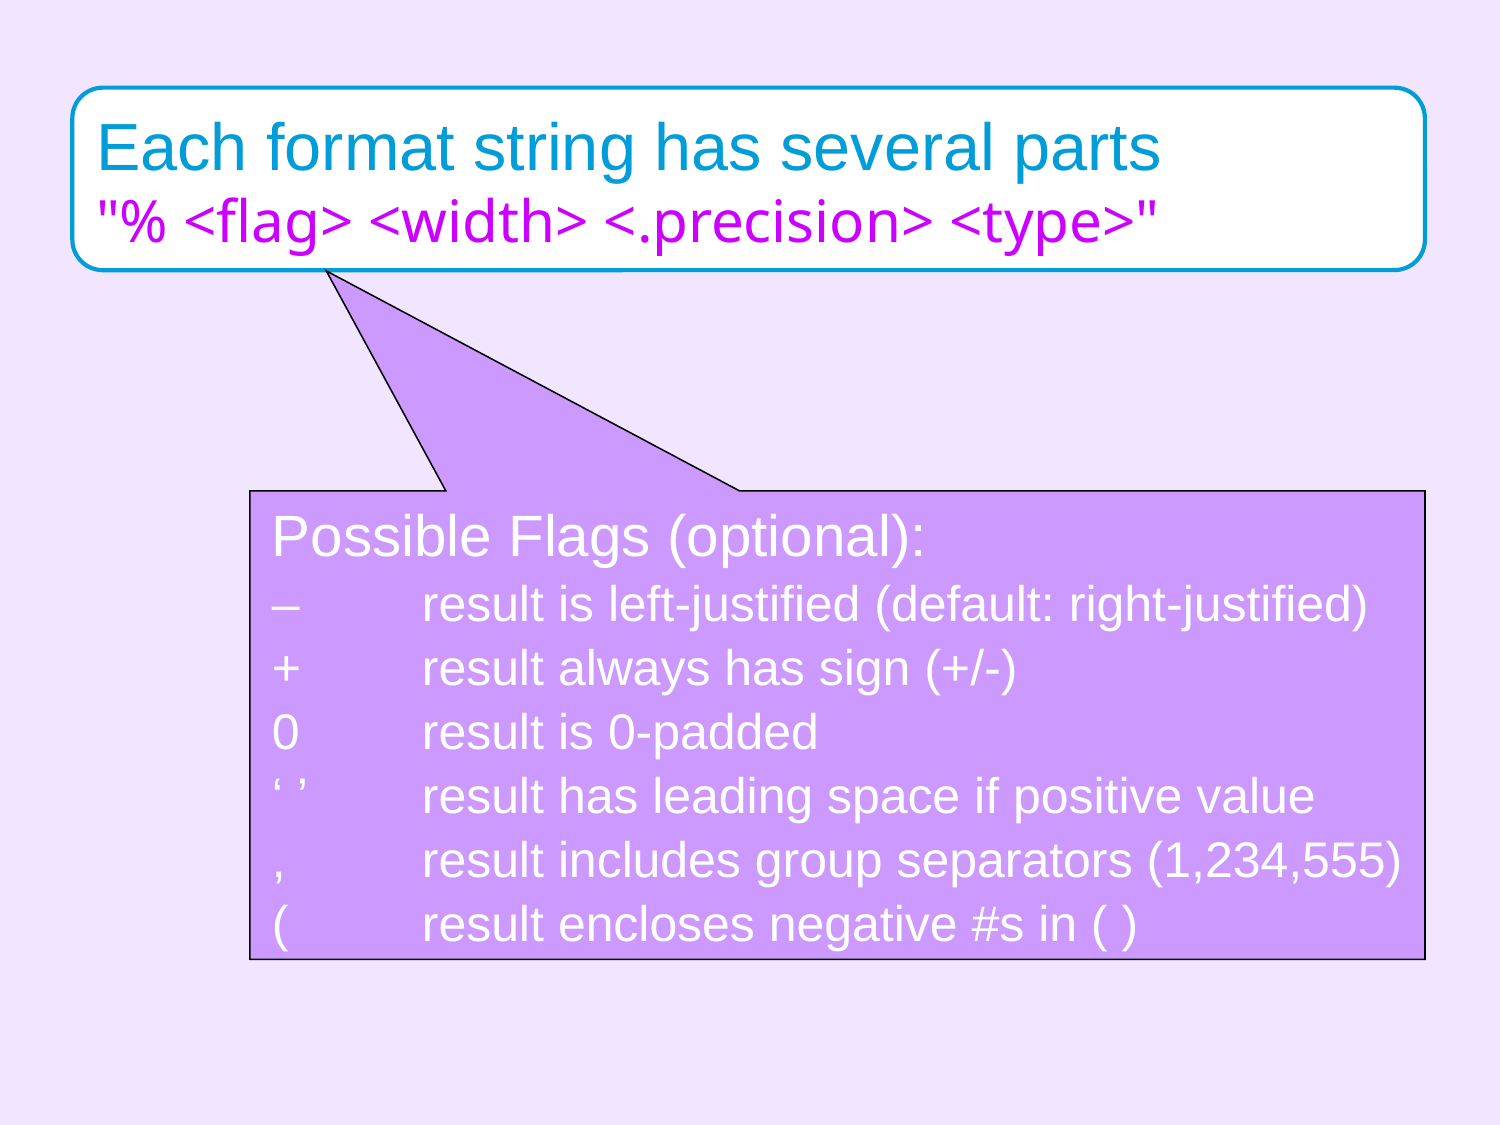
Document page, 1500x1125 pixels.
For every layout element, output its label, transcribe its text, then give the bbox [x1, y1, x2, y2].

text_box Possible Flags (optional): – result is left-justified (default: right-justified) + result always has sign (+/-) 0 result is 0-padded ‘ ’ result has leading space if positive value , result includes group separators (1,234,555) ( result encloses negative #s in ( ) [249, 270, 1426, 960]
text_box Each format string has several parts "% <flag> <width> <.precision> <type>" [70, 85, 1428, 273]
